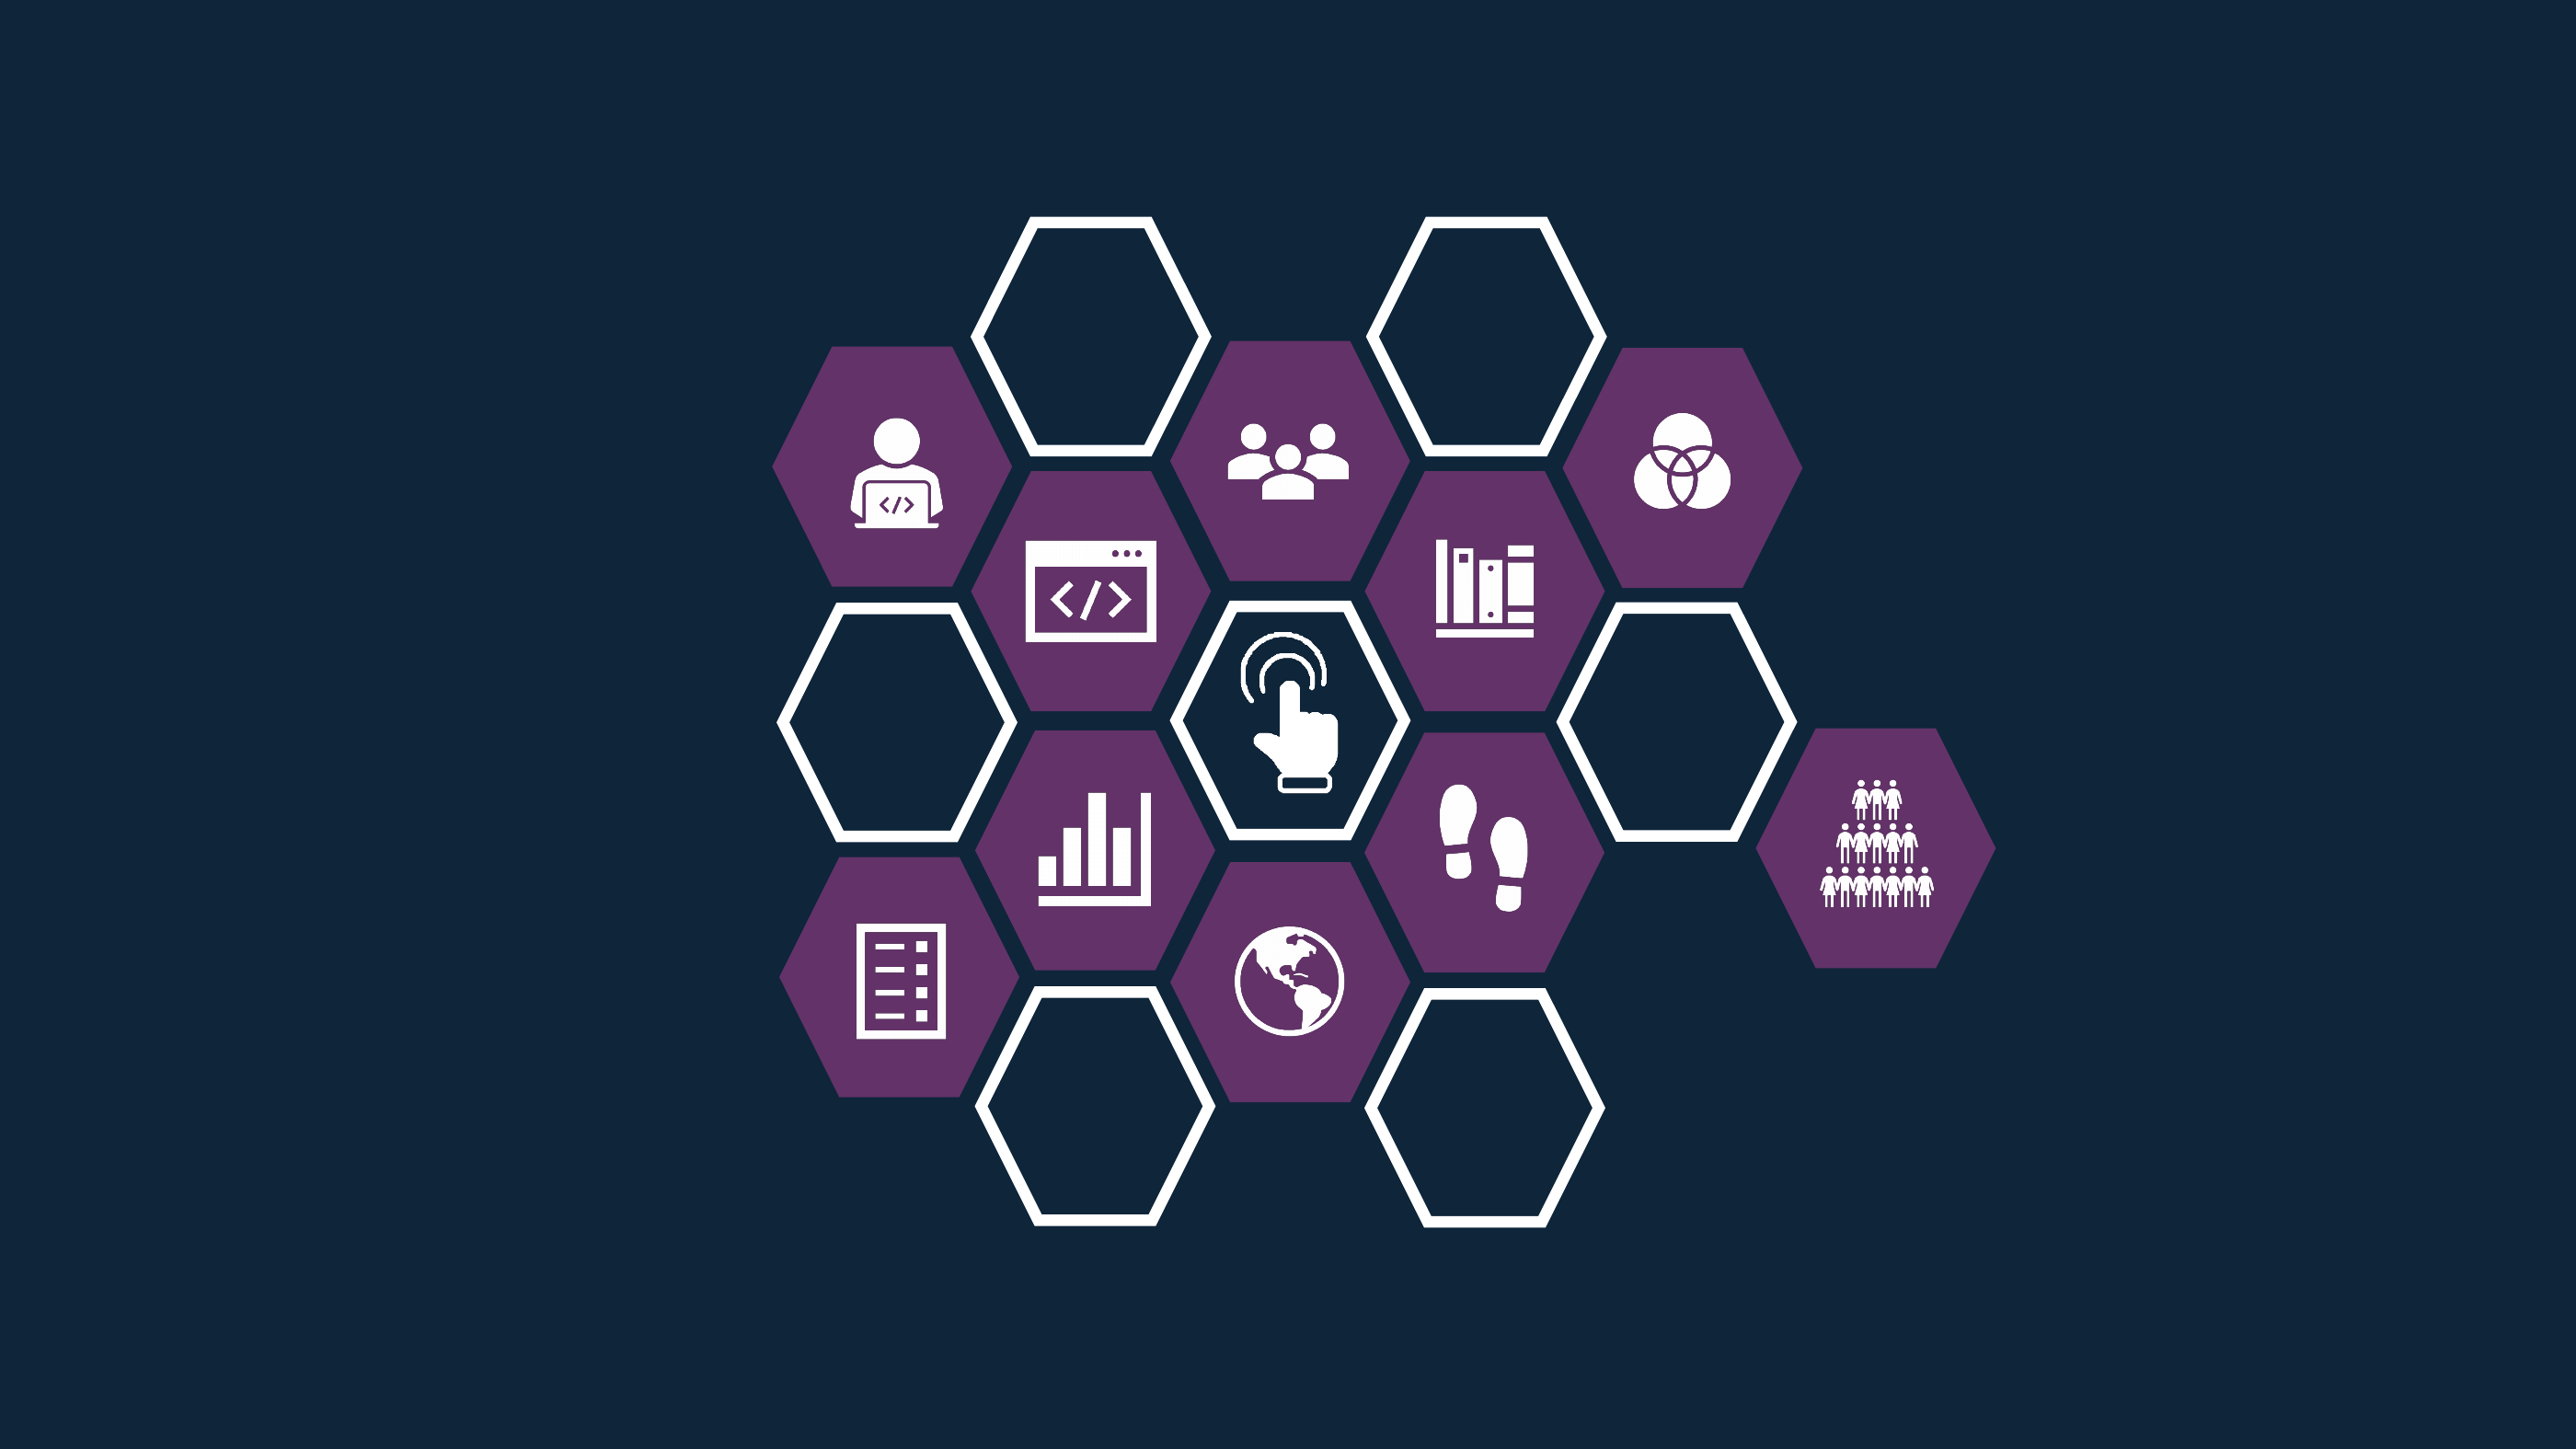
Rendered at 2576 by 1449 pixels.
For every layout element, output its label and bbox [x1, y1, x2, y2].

text_box [1168, 861, 1412, 1104]
text_box [1168, 339, 1411, 582]
picture [827, 397, 966, 536]
text_box [1363, 470, 1606, 713]
picture [1220, 912, 1359, 1051]
text_box [771, 345, 1014, 588]
text_box [1175, 663, 1203, 777]
picture [1613, 391, 1752, 530]
text_box [1754, 727, 1997, 970]
text_box [973, 729, 1217, 972]
text_box [1561, 347, 1804, 590]
text_box [1374, 657, 1406, 785]
text_box [980, 991, 1211, 1222]
text_box [1561, 606, 1792, 837]
picture [1014, 769, 1174, 929]
text_box [781, 607, 1013, 838]
text_box [1224, 605, 1356, 622]
picture [1012, 512, 1169, 670]
picture [1806, 774, 1945, 913]
picture [1218, 392, 1357, 531]
text_box [970, 470, 1213, 713]
text_box [975, 221, 1206, 452]
picture [1415, 519, 1554, 658]
picture [1203, 622, 1374, 801]
picture [832, 912, 971, 1051]
text_box [777, 856, 1021, 1098]
text_box [1371, 221, 1602, 452]
text_box [1369, 993, 1601, 1224]
text_box [1215, 801, 1365, 836]
text_box [1363, 731, 1606, 974]
picture [1414, 778, 1553, 917]
